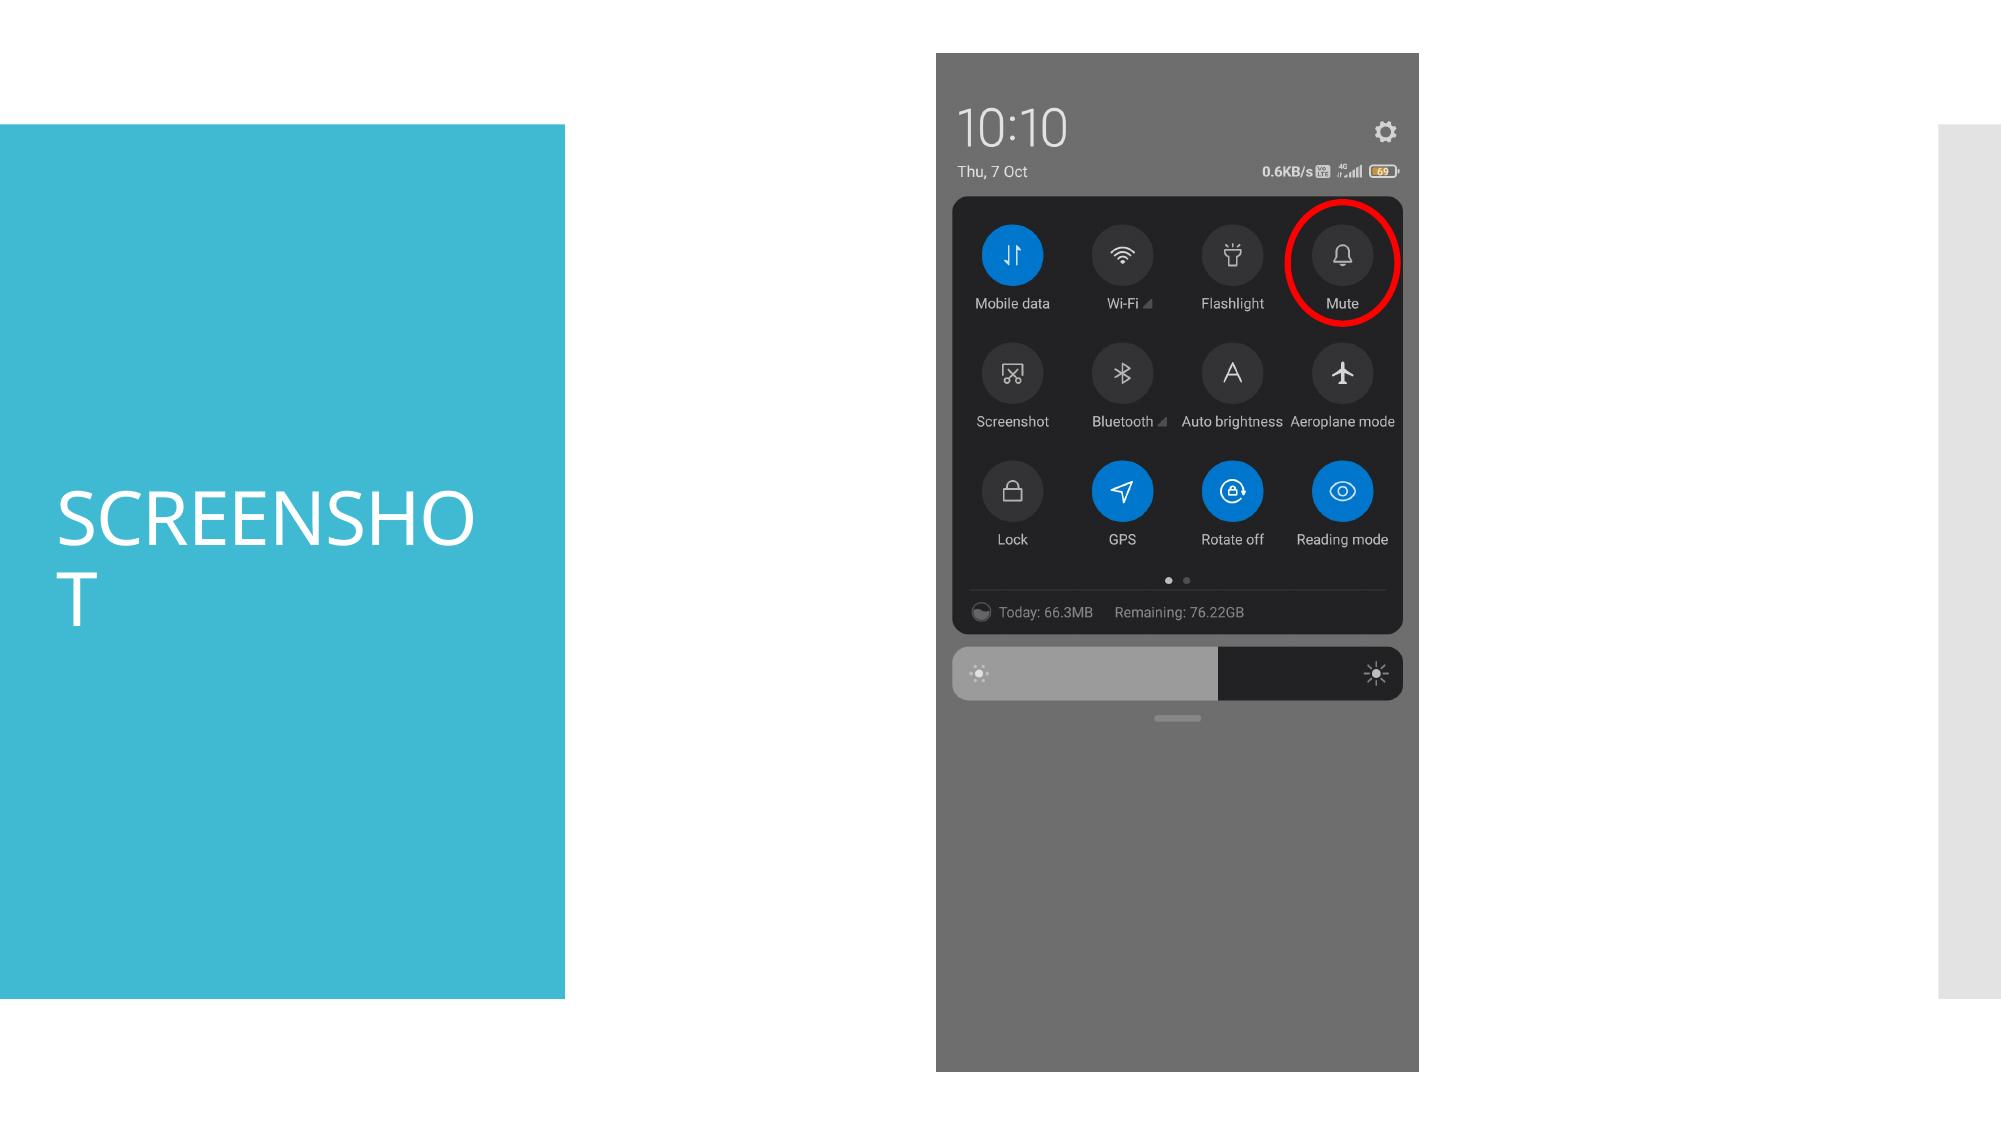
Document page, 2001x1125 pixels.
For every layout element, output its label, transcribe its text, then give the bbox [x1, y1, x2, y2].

picture [936, 53, 1420, 1072]
title SCREENSHOT [41, 184, 525, 940]
